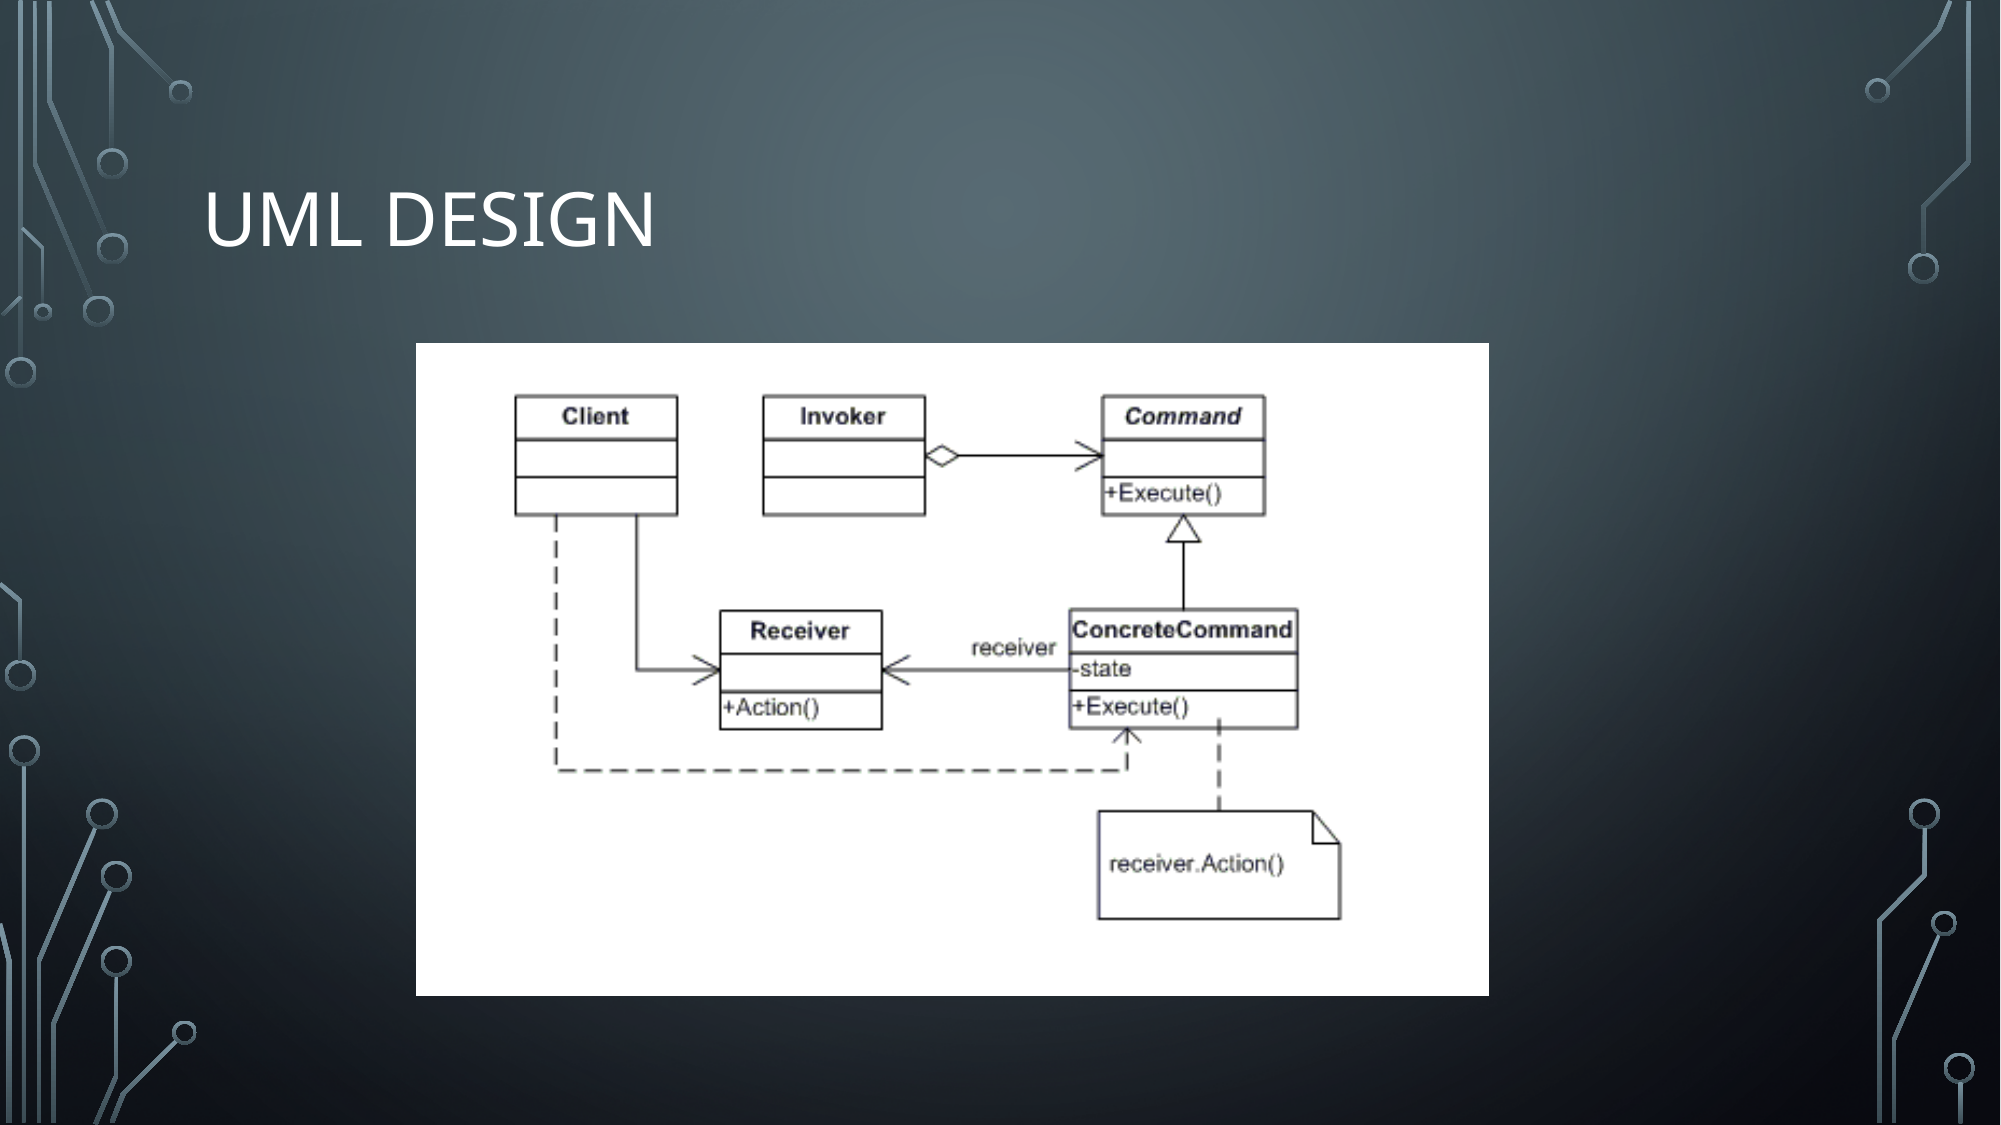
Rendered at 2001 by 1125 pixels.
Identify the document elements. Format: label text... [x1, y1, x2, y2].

picture [416, 343, 1489, 997]
title UML Design [187, 101, 1813, 344]
